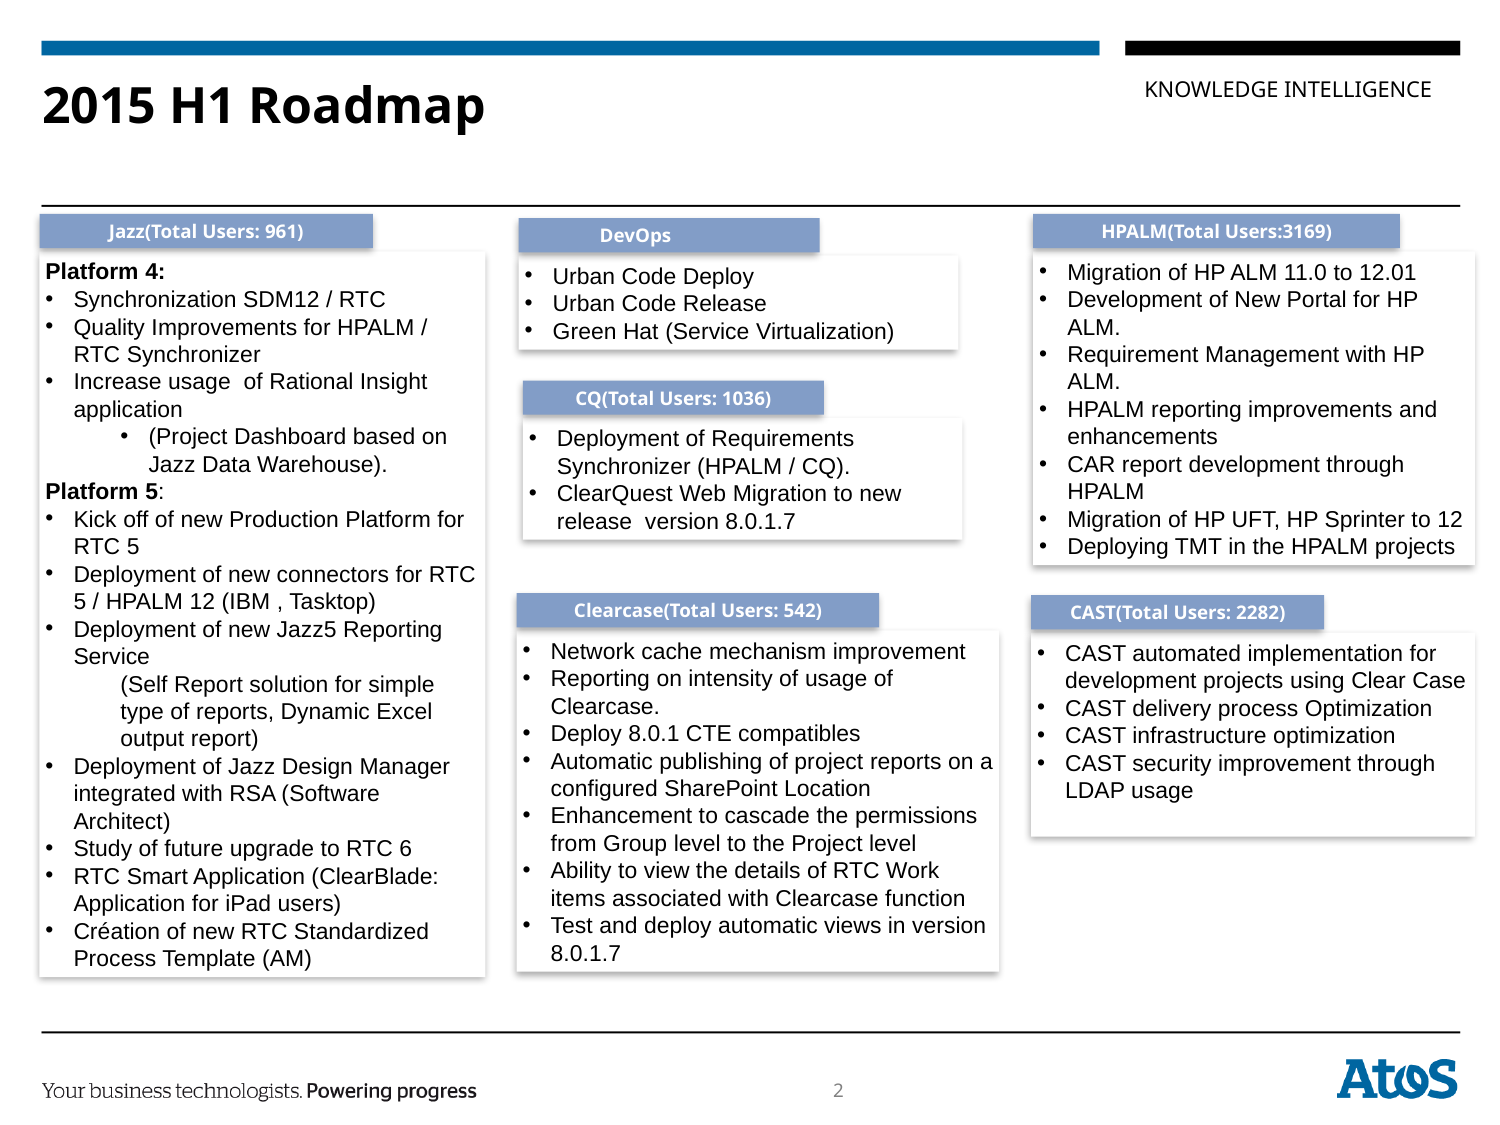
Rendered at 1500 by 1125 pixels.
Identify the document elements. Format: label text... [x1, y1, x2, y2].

title 2015 H1 Roadmap [27, 65, 1042, 191]
text_box Platform 4: Synchronization SDM12 / RTC Quality Improvements for HPALM / RTC Synchronizer Increase usage of Rational Insight application (Project Dashboard based on Jazz Data Warehouse). Platform 5: Kick off of new Production Platform for RTC 5 Deployment of new connectors for RTC 5 / HPALM 12 (IBM , Tasktop) Deployment of new Jazz5 Reporting Service (Self Report solution for simple type of reports, Dynamic Excel output report) Deployment of Jazz Design Manager integrated with RSA (Software Architect) Study of future upgrade to RTC 6 RTC Smart Application (ClearBlade: Application for iPad users) Création of new RTC Standardized Process Template (AM) [39, 251, 486, 978]
text_box Deployment of Requirements Synchronizer (HPALM / CQ). ClearQuest Web Migration to new release version 8.0.1.7 [522, 417, 963, 540]
text_box CAST(Total Users: 2282) [1031, 595, 1325, 630]
text_box CQ(Total Users: 1036) [522, 380, 824, 415]
text_box HPALM(Total Users:3169) [1033, 213, 1400, 249]
text_box CAST automated implementation for development projects using Clear Case CAST delivery process Optimization CAST infrastructure optimization CAST security improvement through LDAP usage [1031, 632, 1475, 837]
text_box Network cache mechanism improvement Reporting on intensity of usage of Clearcase. Deploy 8.0.1 CTE compatibles Automatic publishing of project reports on a configured SharePoint Location Enhancement to cascade the permissions from Group level to the Project level Ability to view the details of RTC Work items associated with Clearcase function Test and deploy automatic views in version 8.0.1.7 [516, 630, 1000, 972]
picture [0, 0, 1500, 1125]
text_box DevOps [518, 218, 820, 253]
text_box Jazz(Total Users: 961) [39, 213, 373, 249]
text_box Clearcase(Total Users: 542) [516, 593, 880, 628]
text_box Migration of HP ALM 11.0 to 12.01 Development of New Portal for HP ALM. Requirement Management with HP ALM. HPALM reporting improvements and enhancements CAR report development through HPALM Migration of HP UFT, HP Sprinter to 12 Deploying TMT in the HPALM projects [1033, 251, 1475, 566]
text_box Urban Code Deploy Urban Code Release Green Hat (Service Virtualization) [518, 255, 959, 350]
